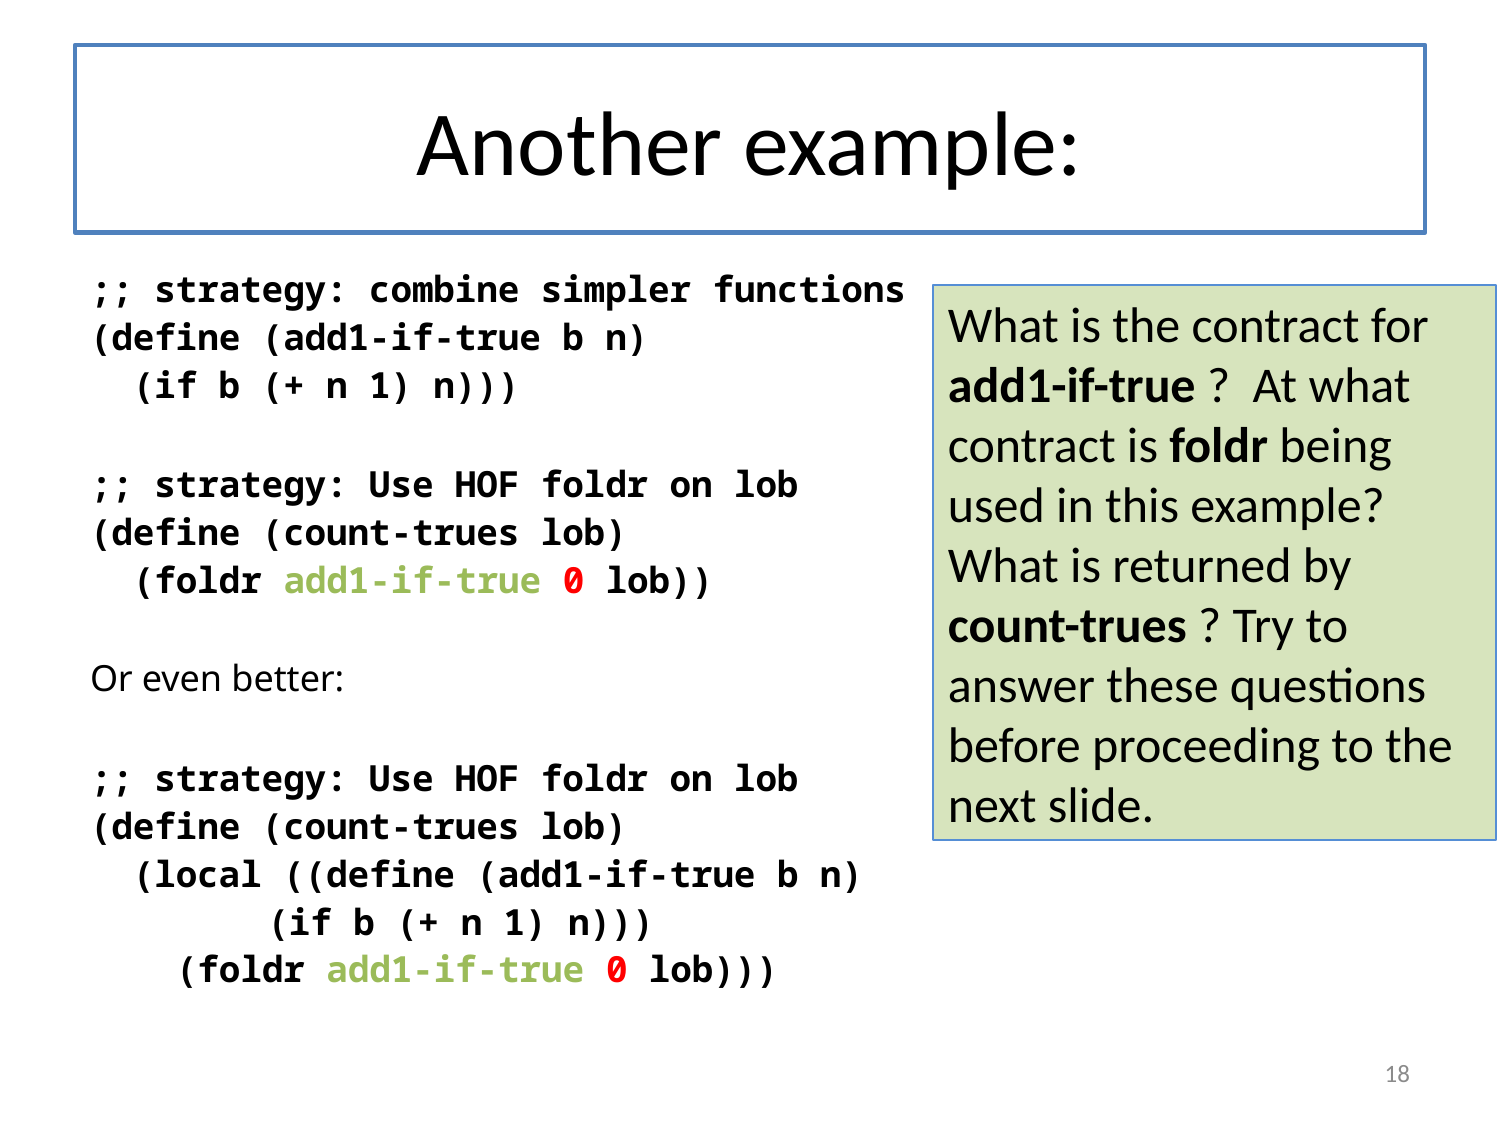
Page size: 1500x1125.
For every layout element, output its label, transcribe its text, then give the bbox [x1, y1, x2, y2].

text_box What is the contract for add1-if-true ? At what contract is foldr being used in this example? What is returned by count-trues ? Try to answer these questions before proceeding to the next slide. [933, 285, 1496, 840]
list ;; strategy: combine simpler functions (define (add1-if-true b n) (if b (+ n 1) n))) ;; strategy: Use HOF foldr on lob (define (count-trues lob) (foldr add1-if-true 0 lob)) Or even better: ;; strategy: Use HOF foldr on lob (define (count-trues lob) (local ((define (add1-if-true b n) (if b (+ n 1) n))) (foldr add1-if-true 0 lob))) [75, 262, 1425, 1005]
slide_number 18 [1074, 1042, 1425, 1103]
title Another example: [73, 43, 1427, 235]
